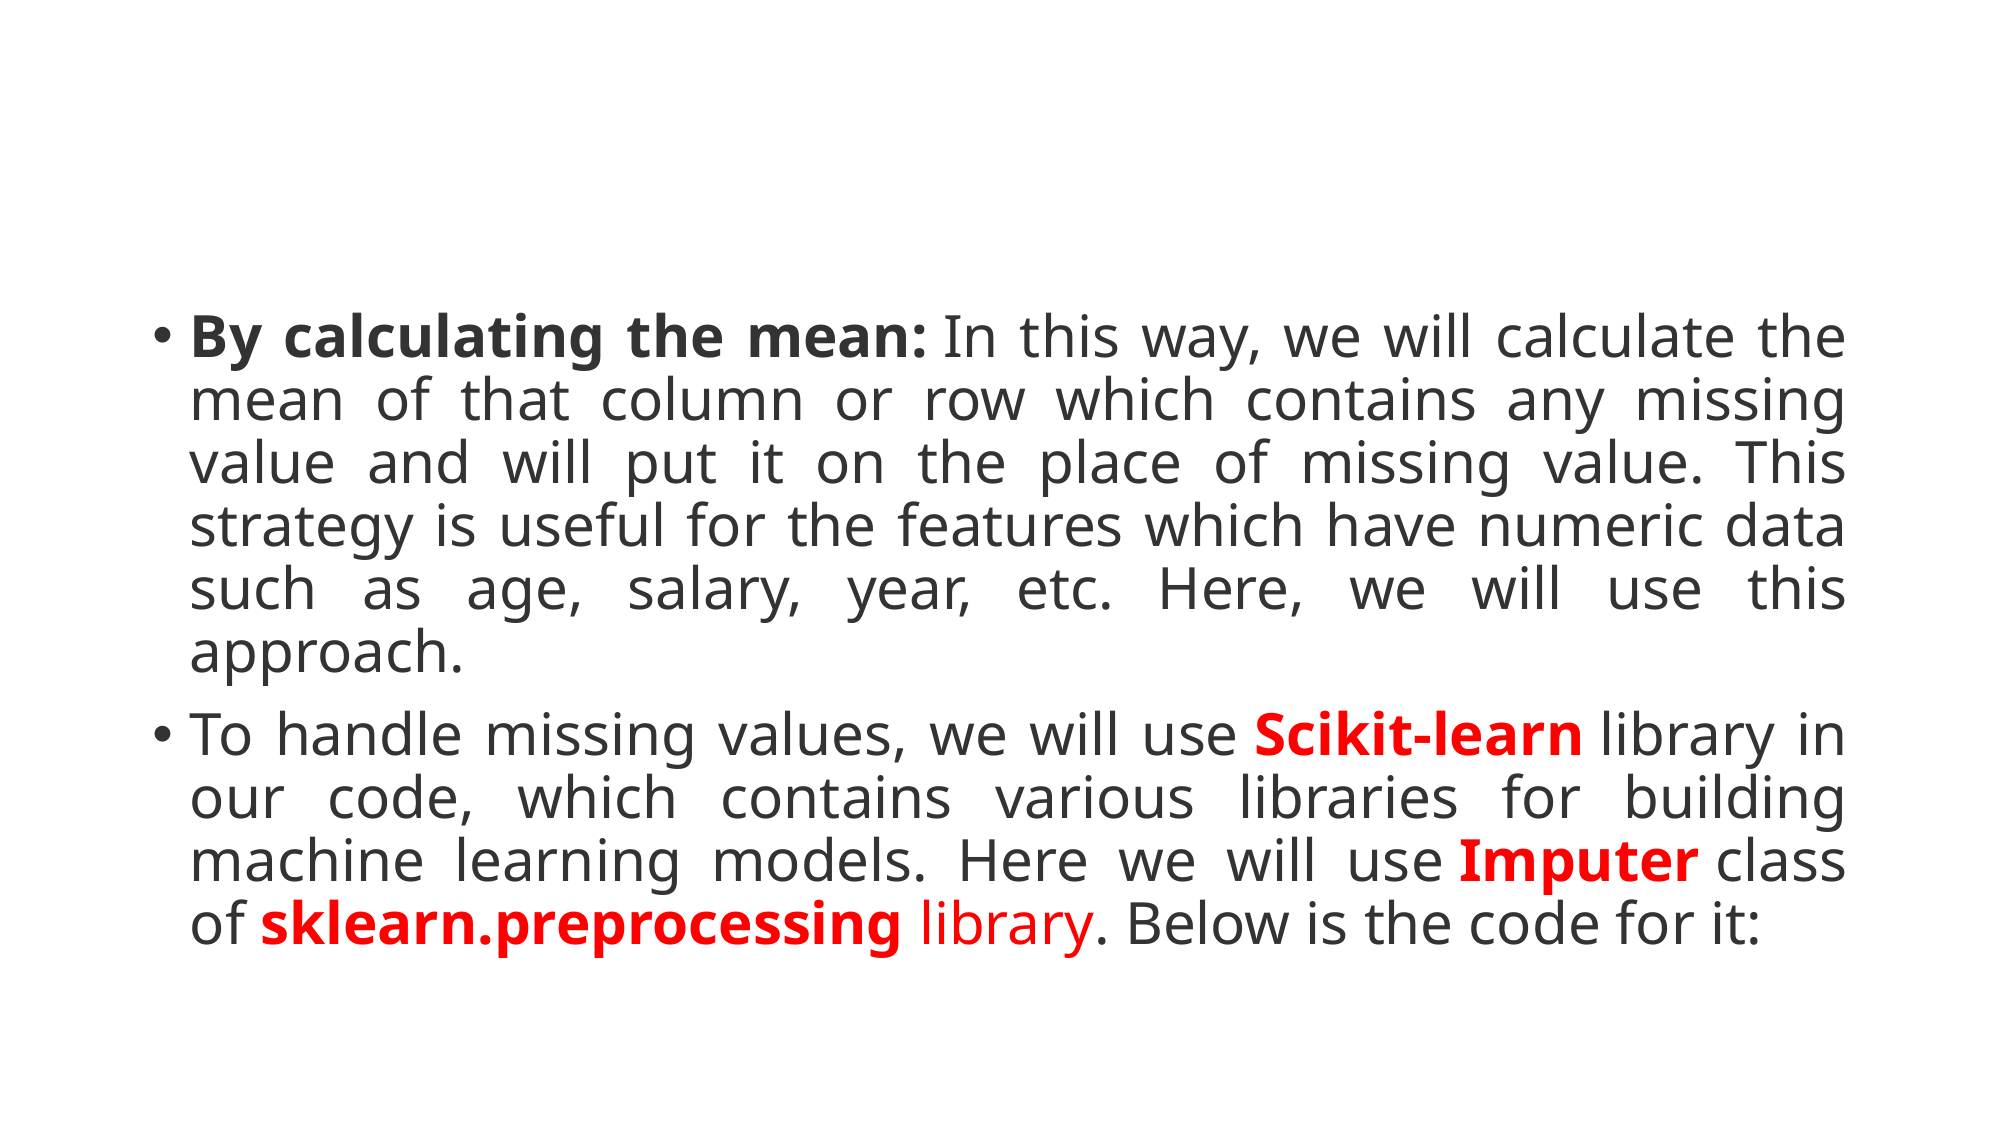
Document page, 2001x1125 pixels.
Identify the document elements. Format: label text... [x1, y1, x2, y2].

list By calculating the mean: In this way, we will calculate the mean of that column or row which contains any missing value and will put it on the place of missing value. This strategy is useful for the features which have numeric data such as age, salary, year, etc. Here, we will use this approach. To handle missing values, we will use Scikit-learn library in our code, which contains various libraries for building machine learning models. Here we will use Imputer class of sklearn.preprocessing library. Below is the code for it: [137, 299, 1863, 1014]
